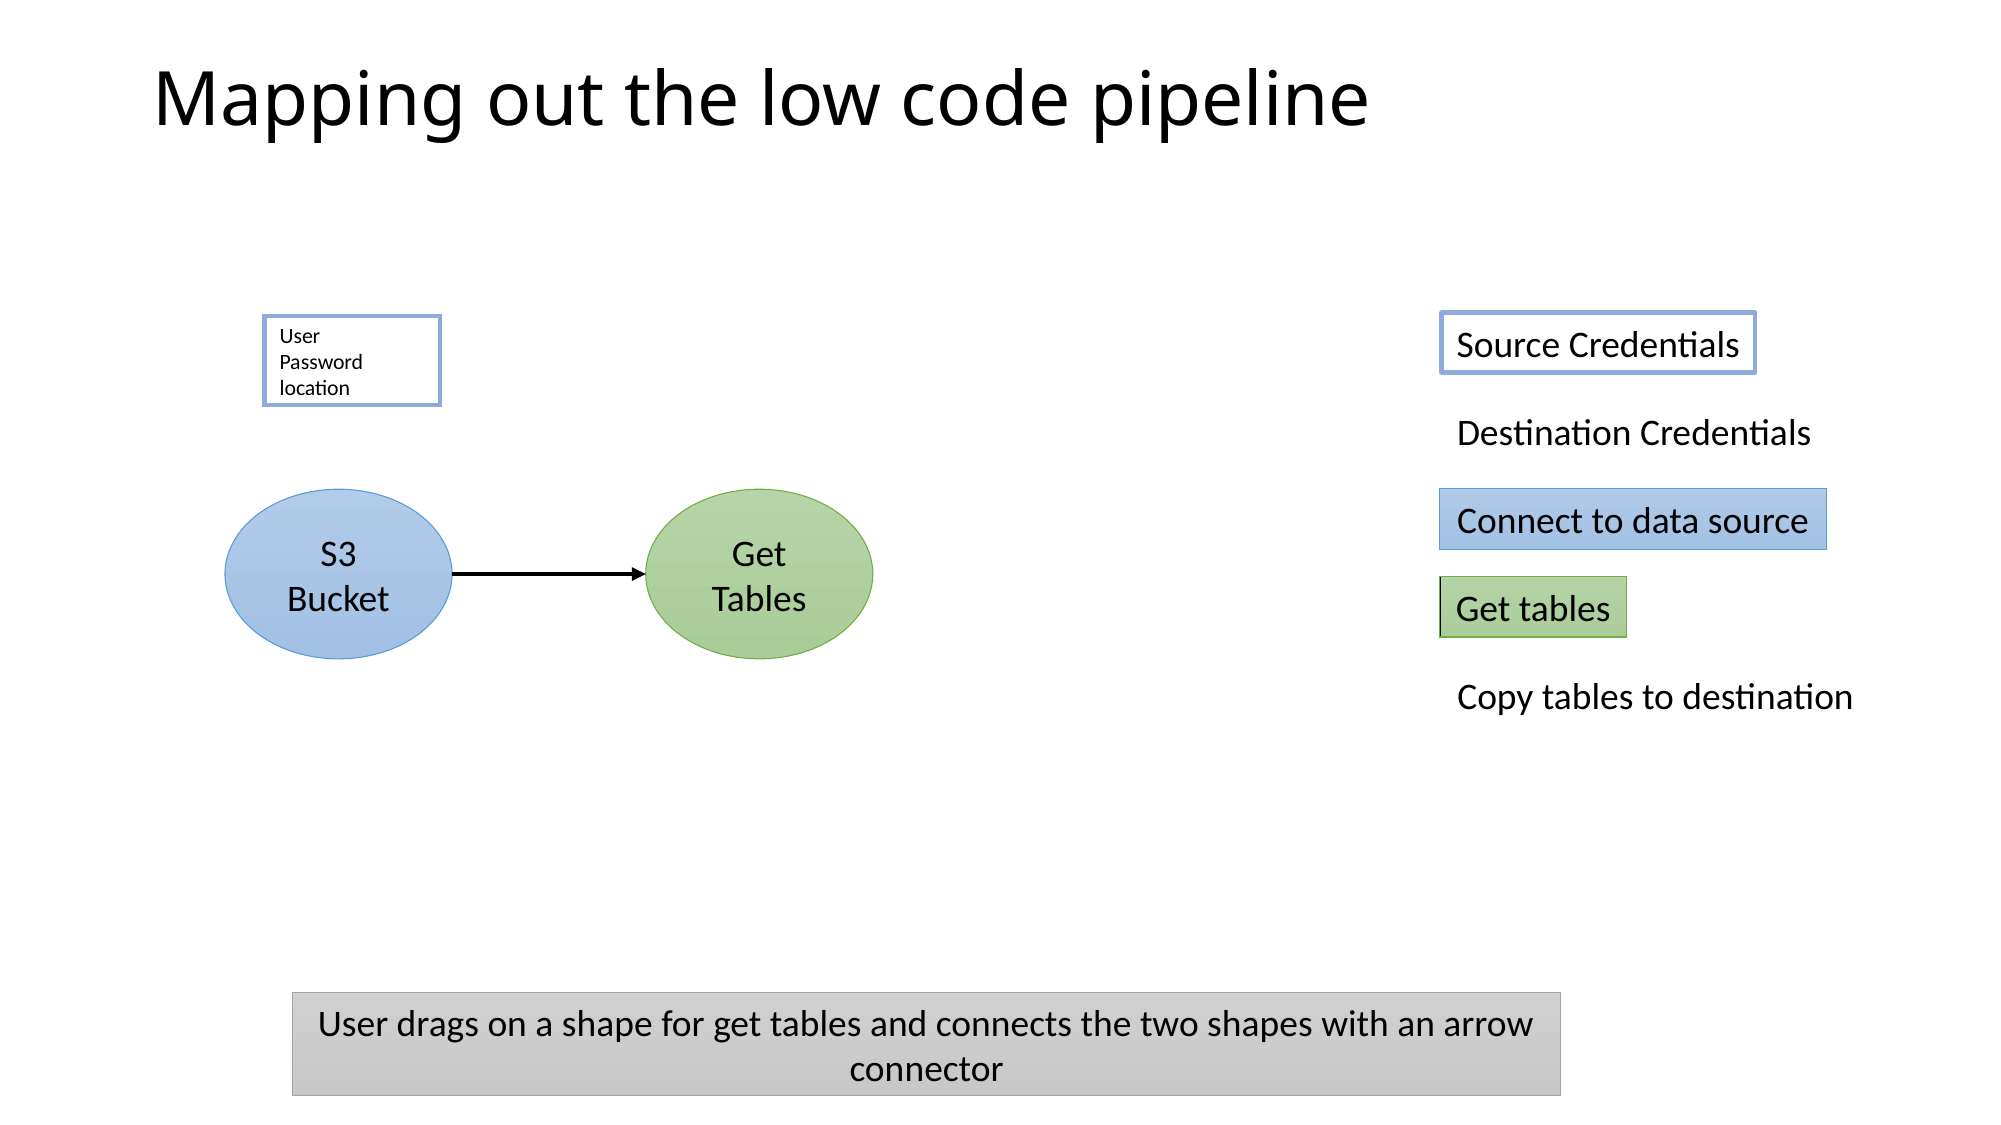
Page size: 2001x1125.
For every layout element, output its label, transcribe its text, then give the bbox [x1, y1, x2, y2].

text_box User drags on a shape for get tables and connects the two shapes with an arrow connector [292, 992, 1561, 1096]
text_box S3 Bucket [224, 488, 453, 660]
text_box Destination Credentials [1442, 400, 1827, 461]
title Mapping out the low code pipeline [137, 33, 1863, 170]
text_box Get tables [1439, 576, 1627, 638]
text_box Copy tables to destination [1442, 664, 1870, 725]
text_box Get Tables [645, 488, 874, 660]
text_box Connect to data source [1439, 488, 1827, 550]
text_box User Password location [264, 315, 441, 406]
text_box Source Credentials [1441, 312, 1756, 373]
